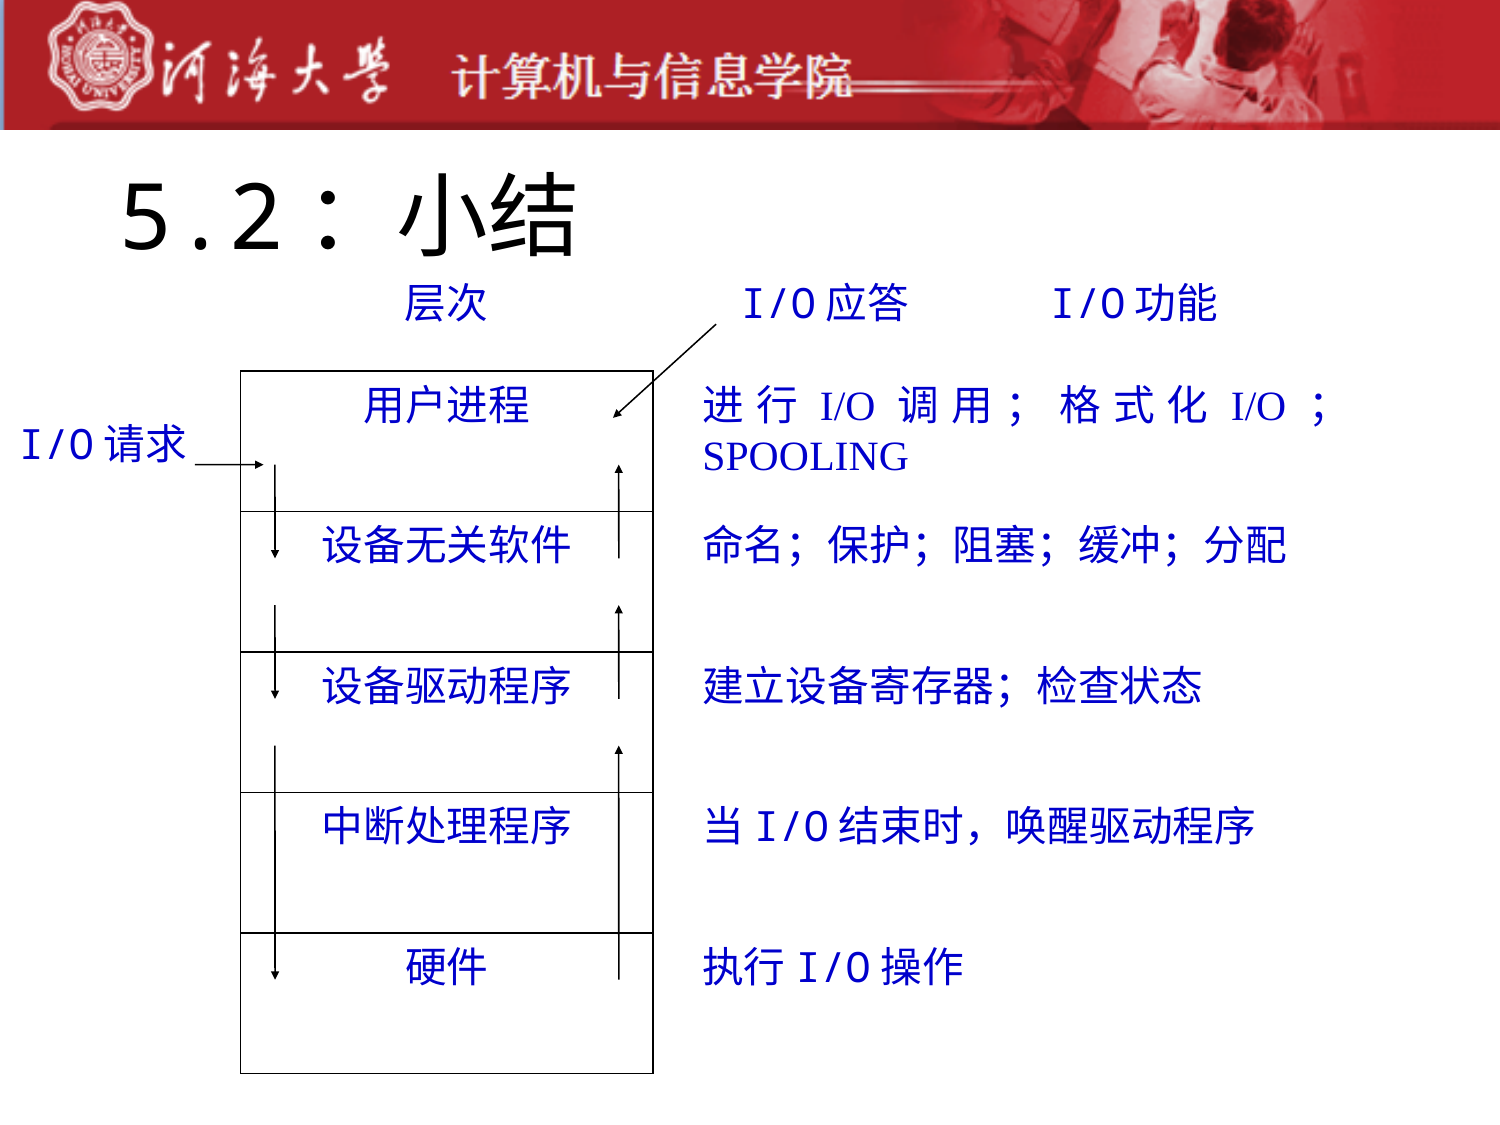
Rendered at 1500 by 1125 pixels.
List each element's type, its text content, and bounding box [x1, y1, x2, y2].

picture [0, 0, 1500, 130]
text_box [0, 277, 1375, 1074]
title 5.2：小结 [103, 59, 1397, 278]
